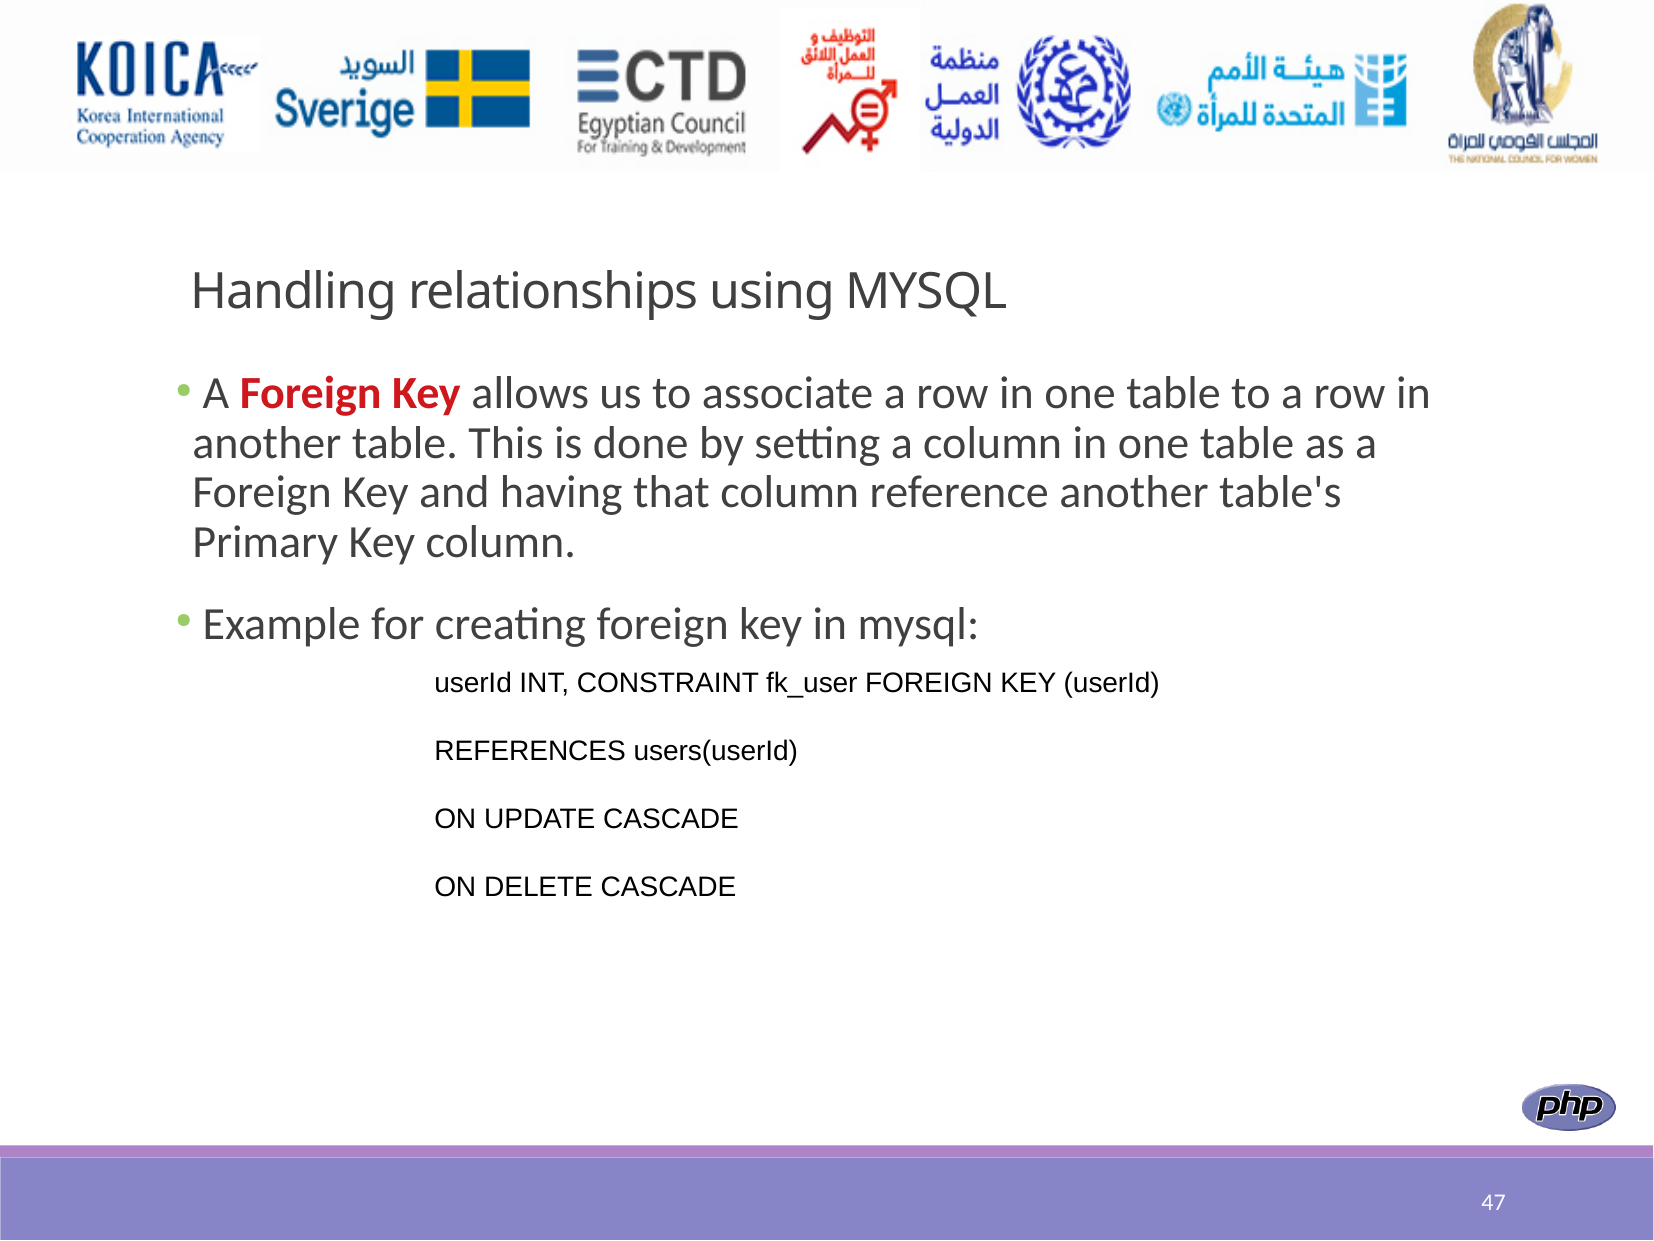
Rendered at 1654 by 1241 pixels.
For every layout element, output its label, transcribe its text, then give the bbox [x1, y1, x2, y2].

picture [0, 0, 1654, 172]
list A Foreign Key allows us to associate a row in one table to a row in another table. This is done by setting a column in one table as a Foreign Key and having that column reference another table's Primary Key column. Example for creating foreign key in mysql: [175, 361, 1478, 879]
text_box userId INT, CONSTRAINT fk_user FOREIGN KEY (userId) REFERENCES users(userId) ON UPDATE CASCADE ON DELETE CASCADE [423, 659, 1280, 928]
picture [1520, 1082, 1617, 1132]
title Handling relationships using MYSQL [175, 223, 1478, 326]
slide_number 47 [1342, 1168, 1521, 1235]
